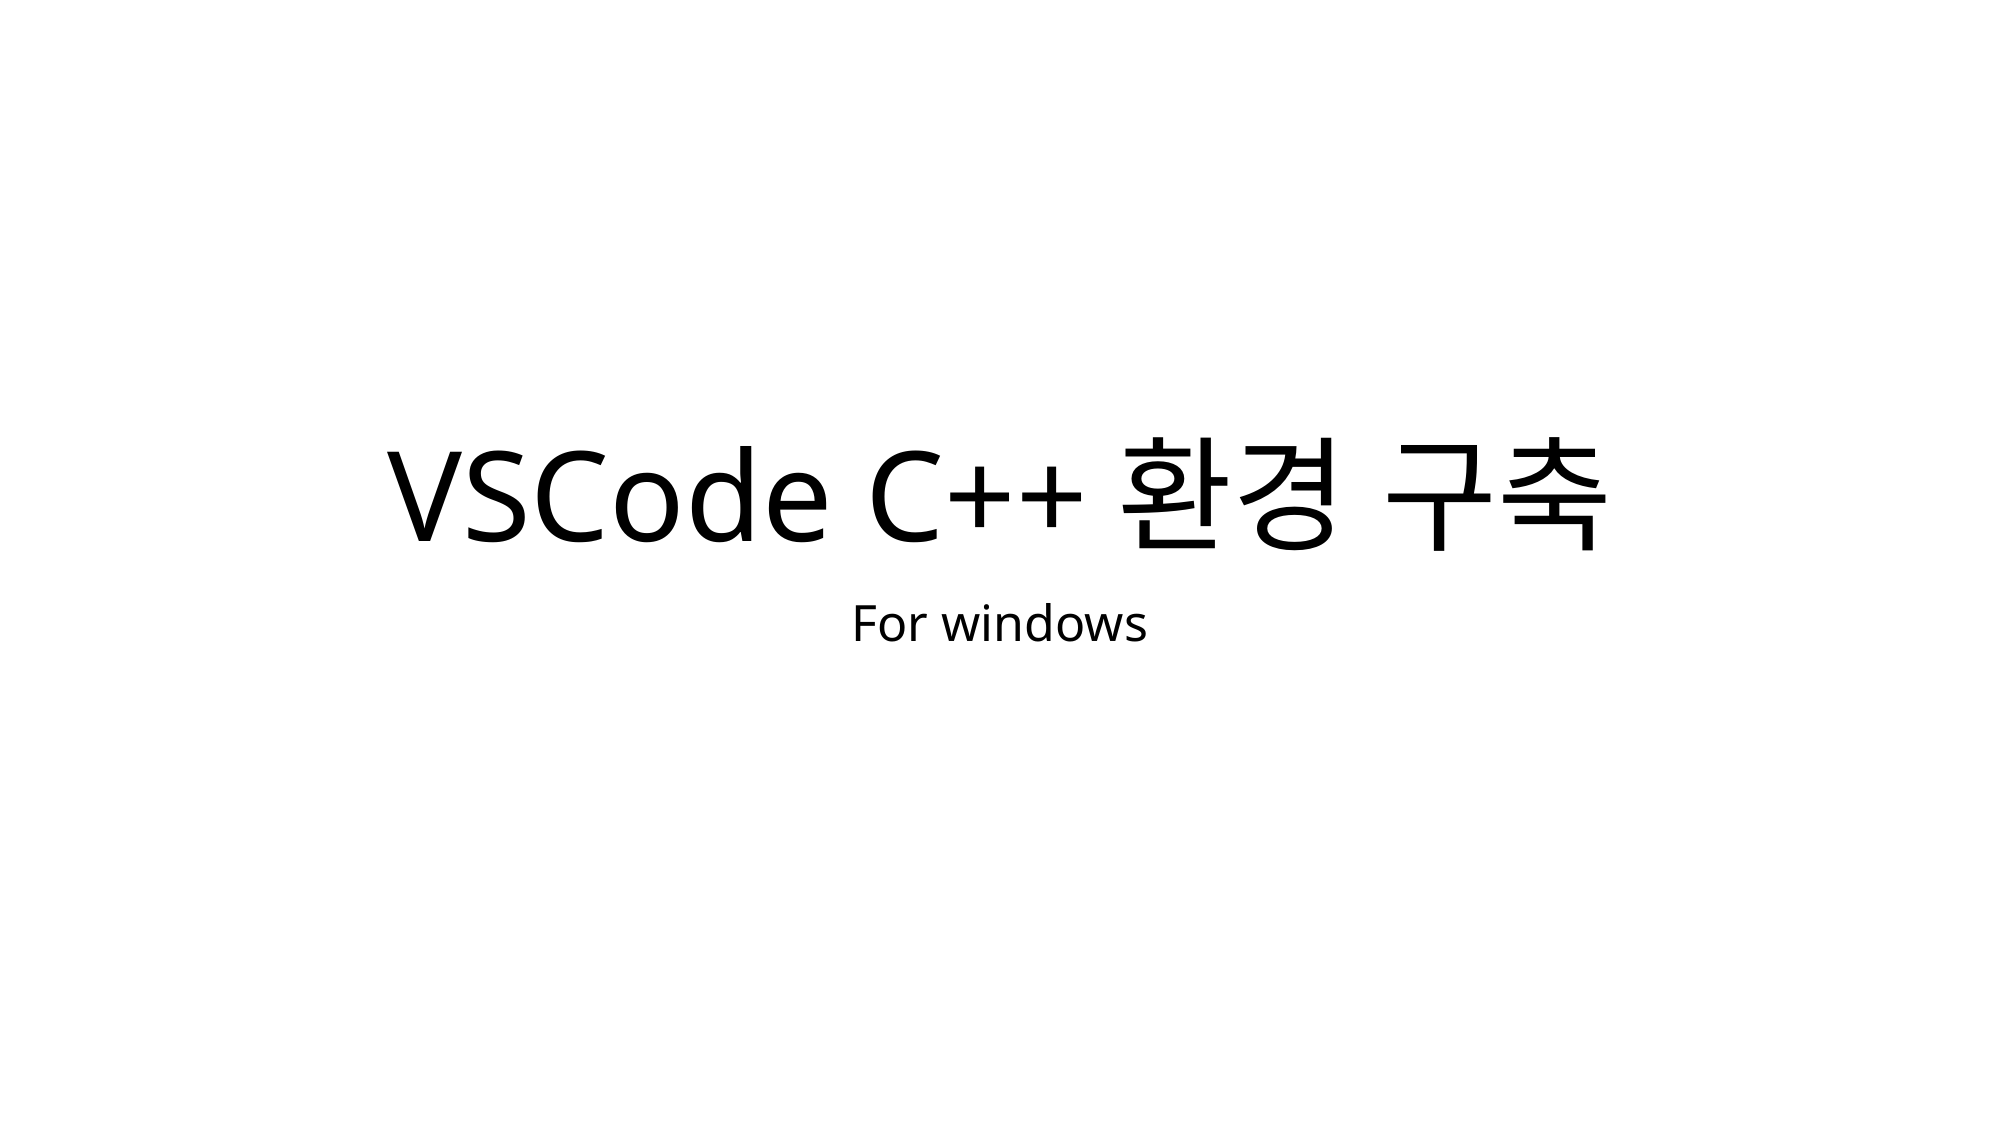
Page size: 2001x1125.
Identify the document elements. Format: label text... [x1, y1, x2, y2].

title VSCode C++환경 구축 [249, 184, 1750, 576]
subtitle For windows [249, 590, 1750, 863]
